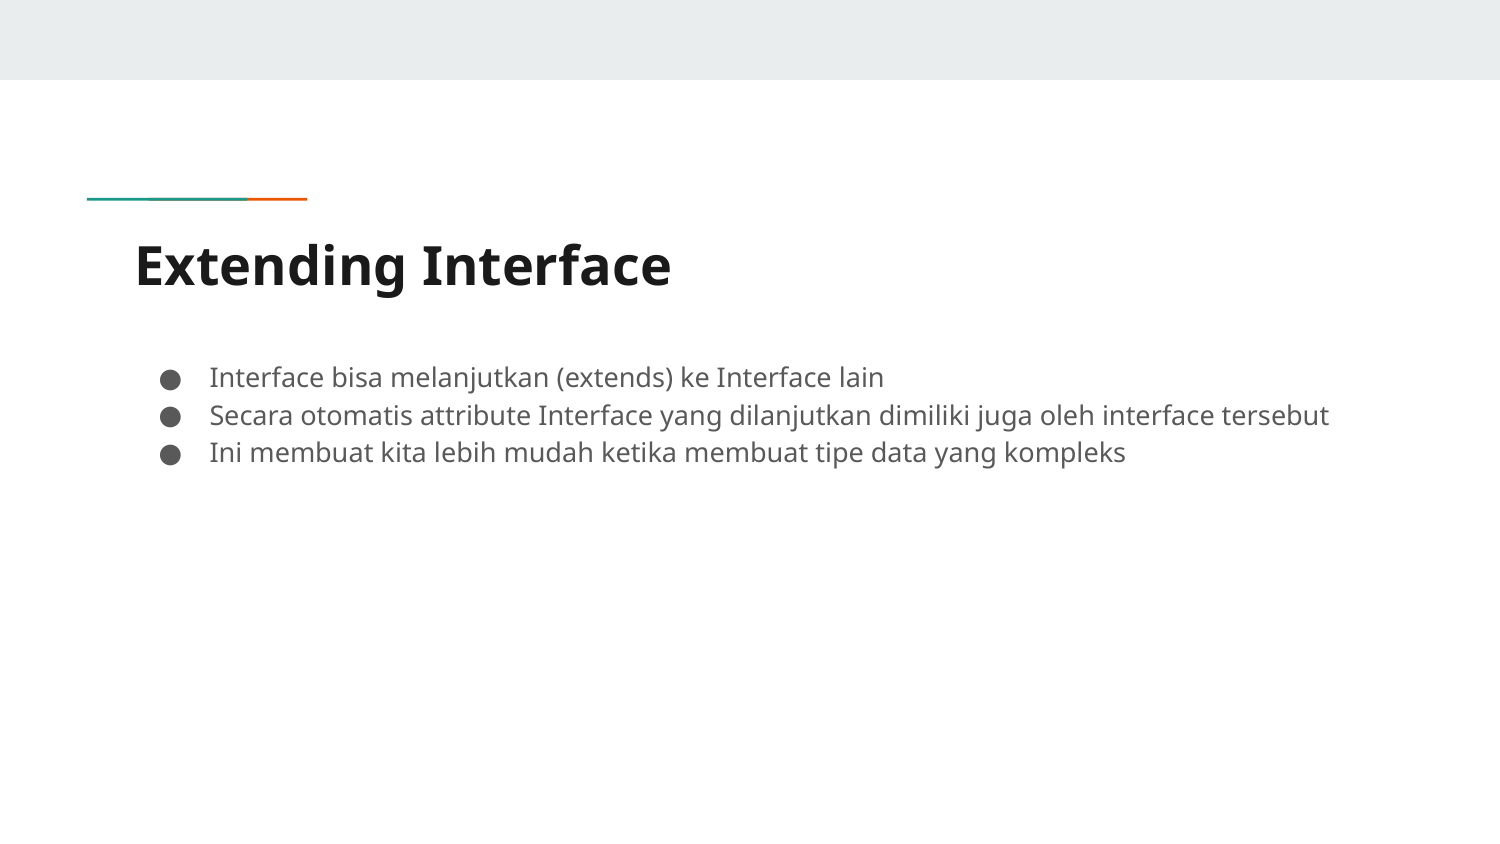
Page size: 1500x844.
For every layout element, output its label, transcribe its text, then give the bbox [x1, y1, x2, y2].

list Interface bisa melanjutkan (extends) ke Interface lain Secara otomatis attribute Interface yang dilanjutkan dimiliki juga oleh interface tersebut Ini membuat kita lebih mudah ketika membuat tipe data yang kompleks [119, 341, 1381, 712]
title Extending Interface [119, 216, 1381, 305]
